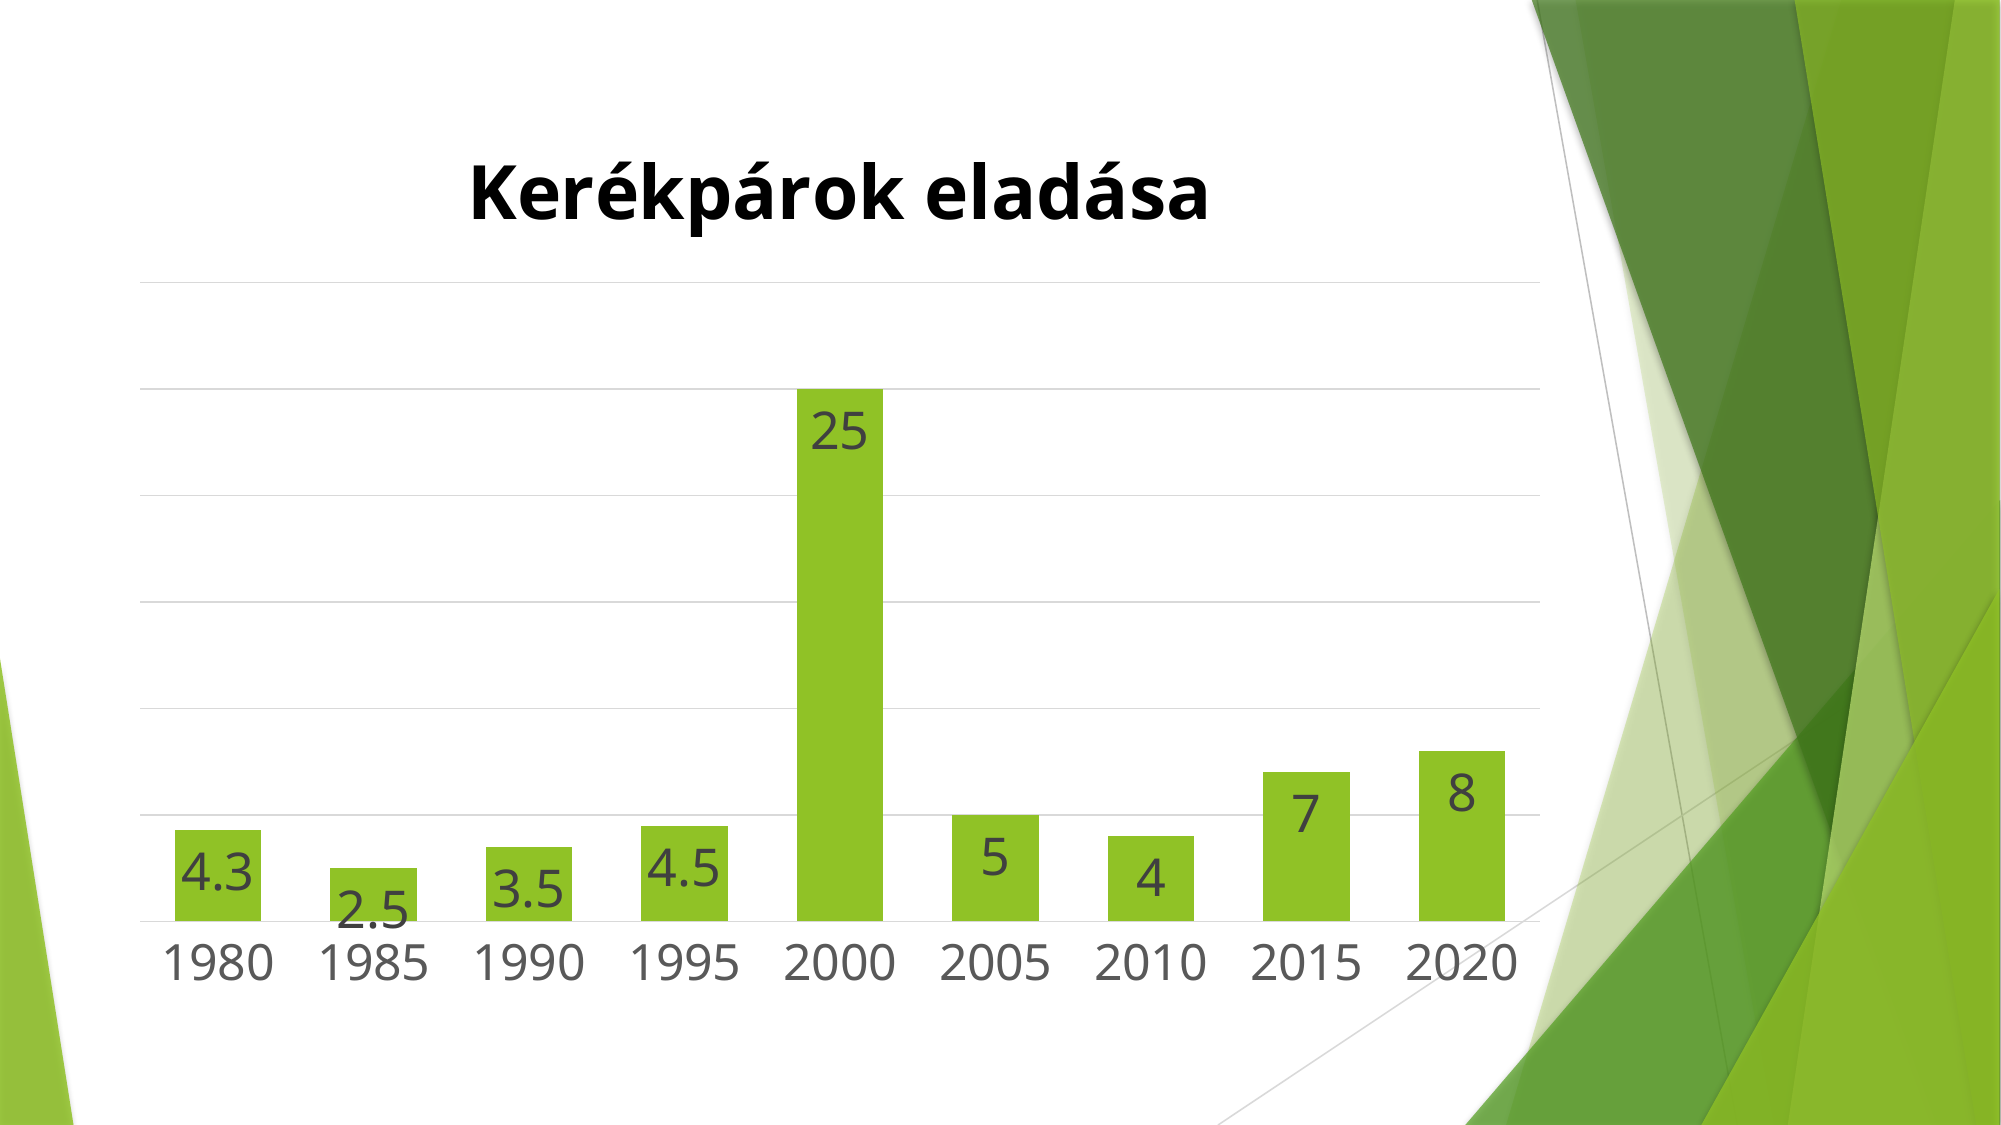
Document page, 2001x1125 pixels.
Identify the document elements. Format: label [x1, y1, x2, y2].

chart [110, 90, 1570, 1014]
